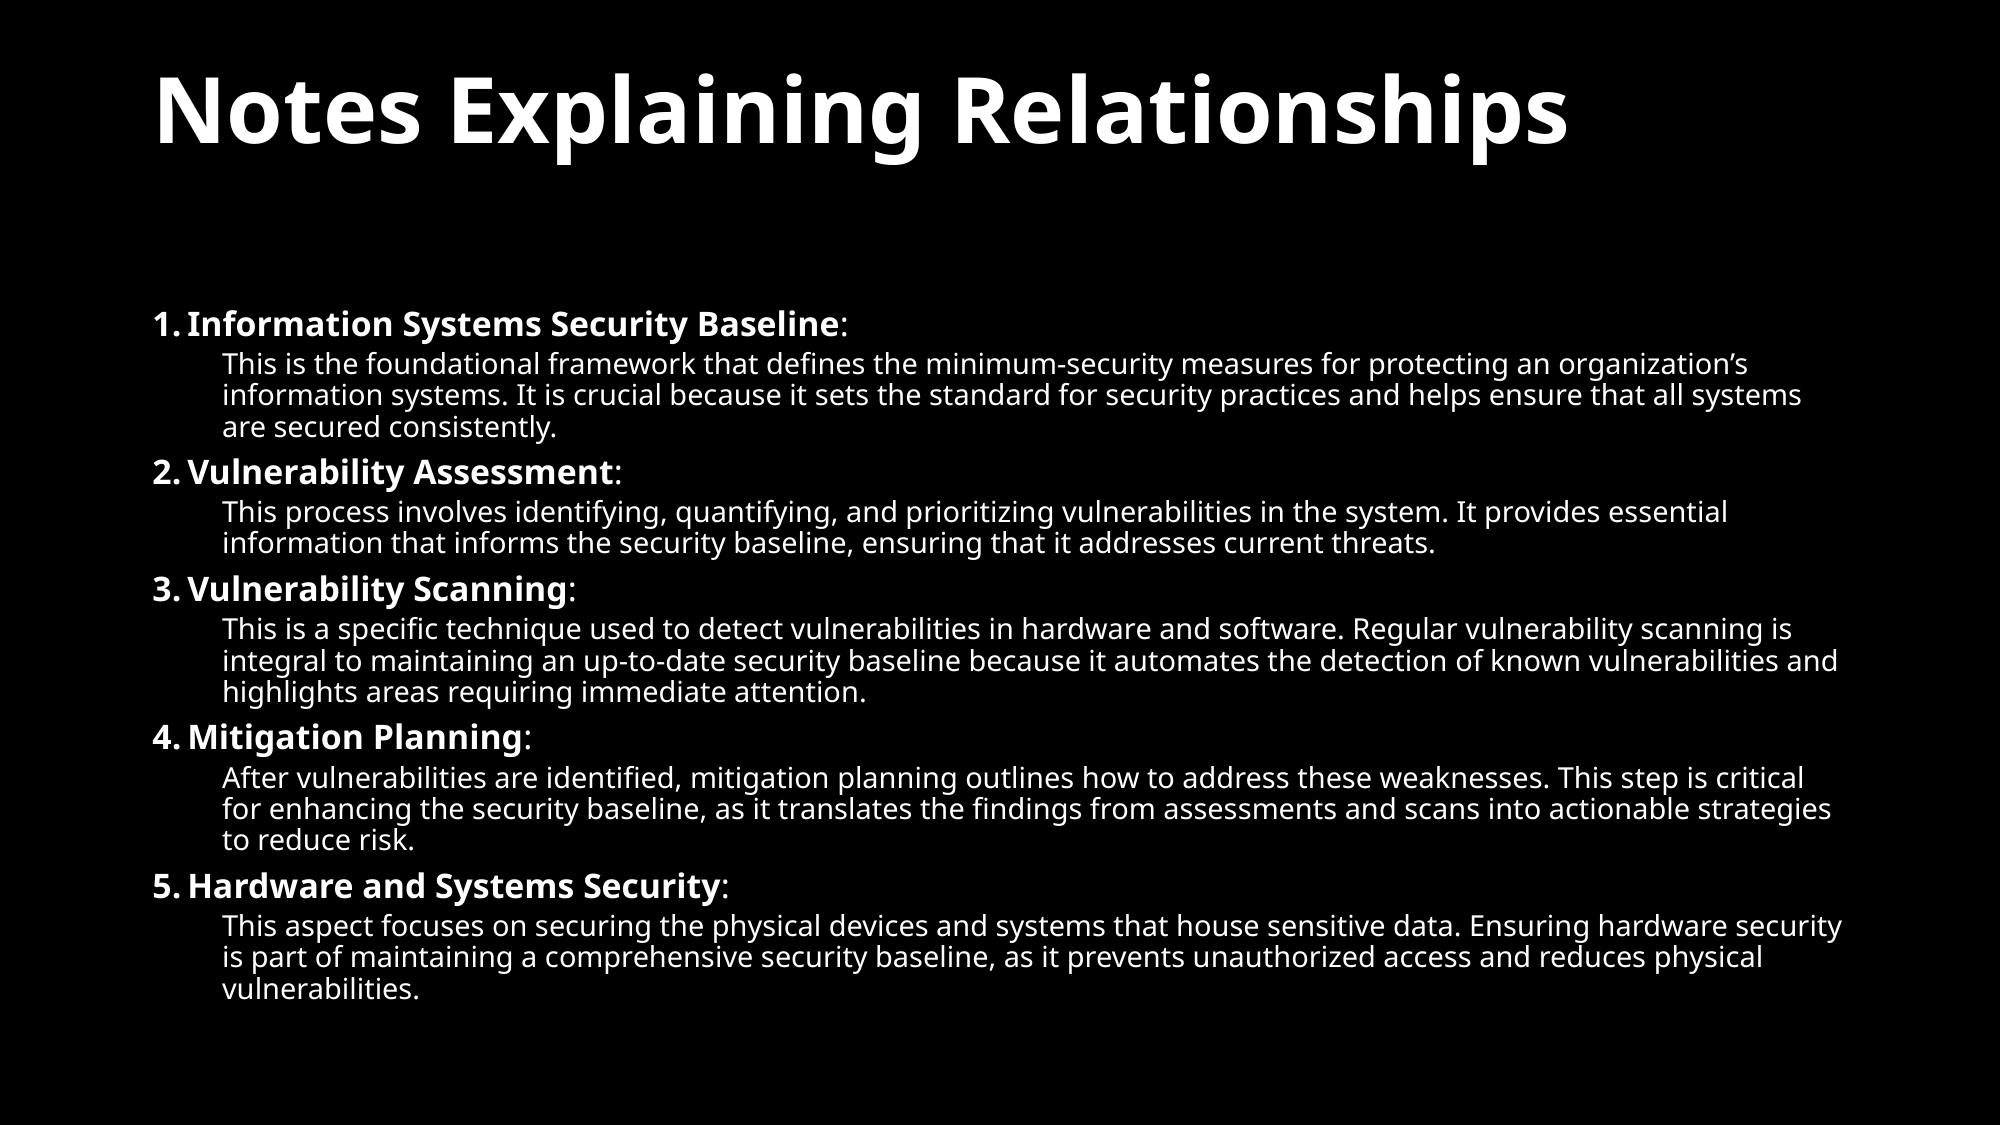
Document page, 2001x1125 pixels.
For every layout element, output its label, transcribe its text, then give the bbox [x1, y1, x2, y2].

title Notes Explaining Relationships [137, 59, 1863, 278]
list Information Systems Security Baseline: This is the foundational framework that defines the minimum-security measures for protecting an organization’s information systems. It is crucial because it sets the standard for security practices and helps ensure that all systems are secured consistently. Vulnerability Assessment: This process involves identifying, quantifying, and prioritizing vulnerabilities in the system. It provides essential information that informs the security baseline, ensuring that it addresses current threats. Vulnerability Scanning: This is a specific technique used to detect vulnerabilities in hardware and software. Regular vulnerability scanning is integral to maintaining an up-to-date security baseline because it automates the detection of known vulnerabilities and highlights areas requiring immediate attention. Mitigation Planning: After vulnerabilities are identified, mitigation planning outlines how to address these weaknesses. This step is critical for enhancing the security baseline, as it translates the findings from assessments and scans into actionable strategies to reduce risk. Hardware and Systems Security: This aspect focuses on securing the physical devices and systems that house sensitive data. Ensuring hardware security is part of maintaining a comprehensive security baseline, as it prevents unauthorized access and reduces physical vulnerabilities. [137, 299, 1863, 1014]
